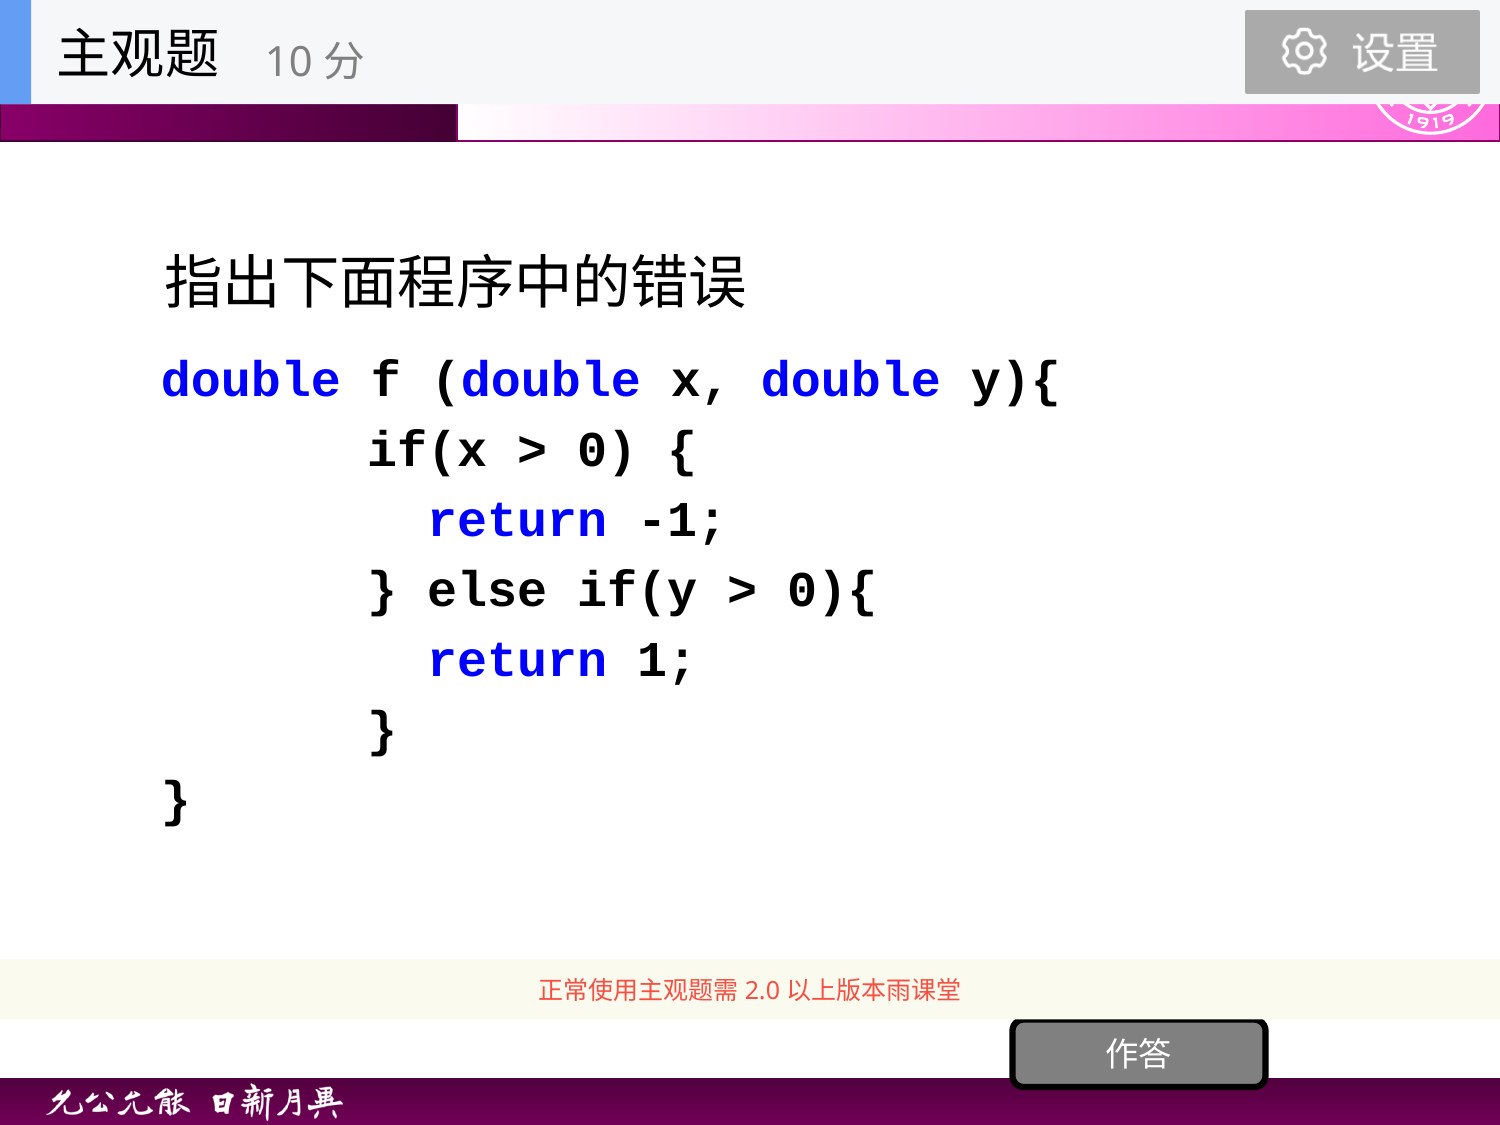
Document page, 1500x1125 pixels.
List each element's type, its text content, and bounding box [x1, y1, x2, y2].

picture [35, 1081, 356, 1122]
text_box 正常使用主观题需2.0以上版本雨课堂 [0, 957, 1500, 1022]
text_box double f (double x, double y){ if(x > 0) { return -1; } else if(y > 0){ return 1; } } [145, 338, 1434, 930]
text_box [0, 0, 1500, 105]
text_box 作答 [1010, 1022, 1268, 1090]
text_box 指出下面程序中的错误 [149, 113, 1350, 338]
picture [1245, 10, 1480, 94]
